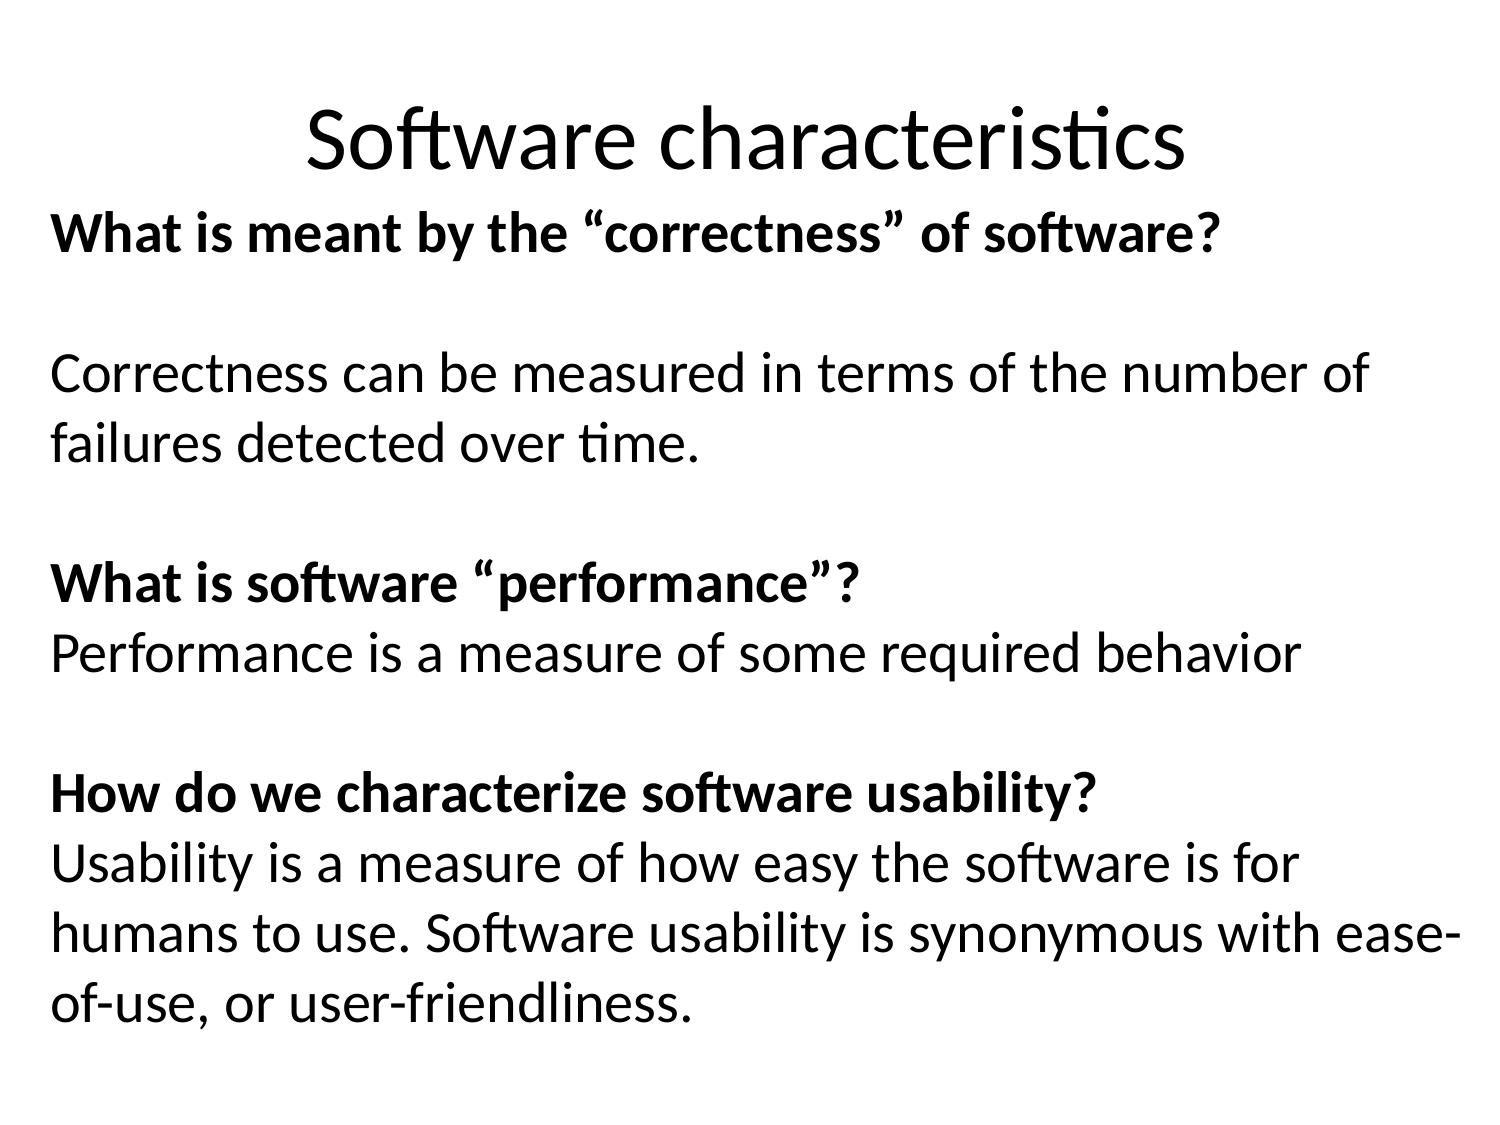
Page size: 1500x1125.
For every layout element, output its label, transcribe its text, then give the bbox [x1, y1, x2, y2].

text_box What is meant by the “correctness” of software? Correctness can be measured in terms of the number of failures detected over time. What is software “performance”? Performance is a measure of some required behavior How do we characterize software usability? Usability is a measure of how easy the software is for humans to use. Software usability is synonymous with ease-of-use, or user-friendliness. [50, 191, 1489, 1034]
title Software characteristics [173, 55, 1327, 191]
